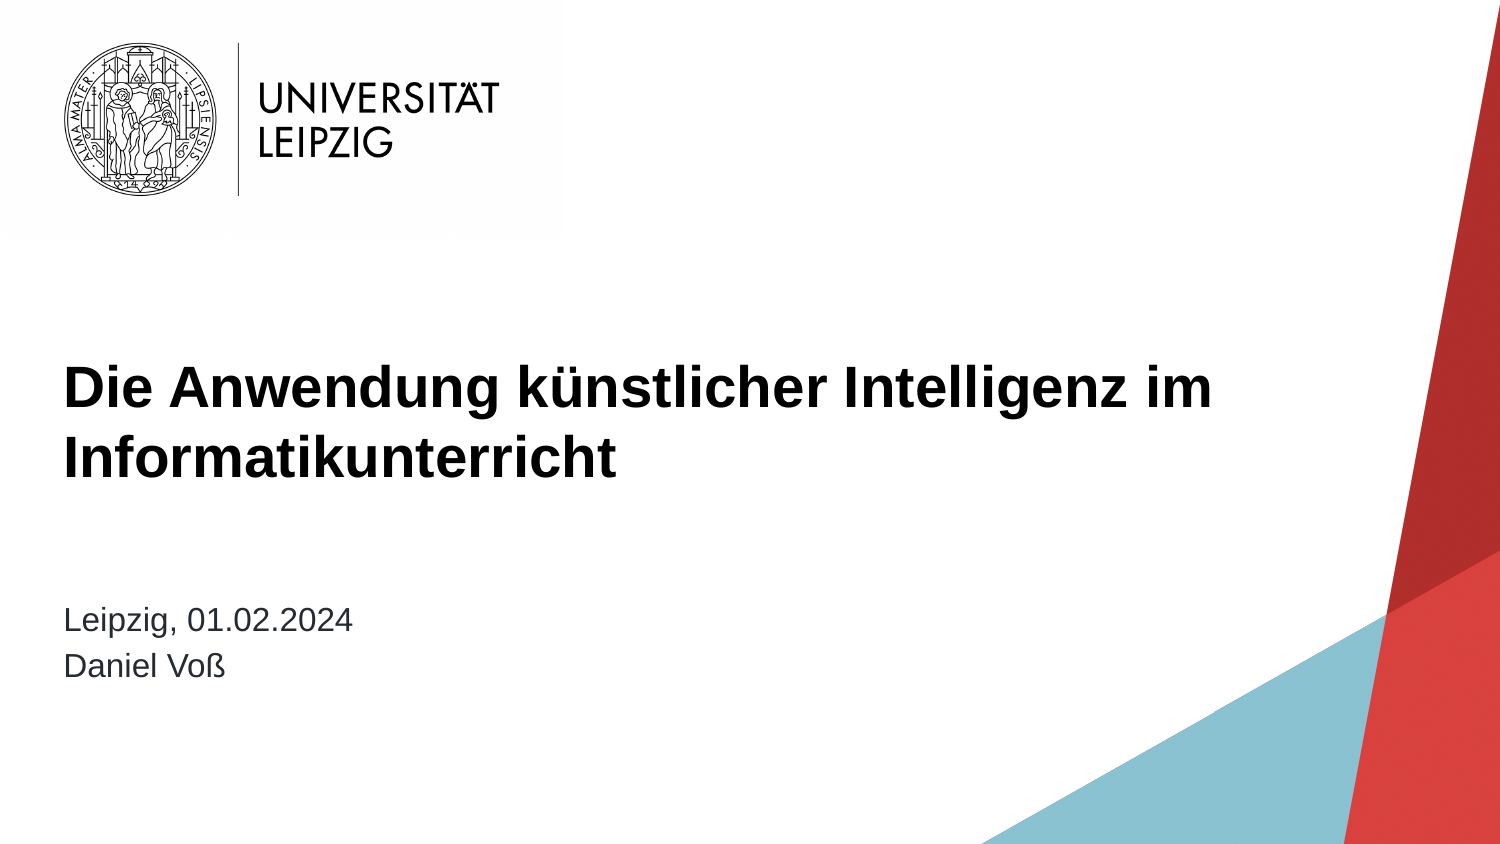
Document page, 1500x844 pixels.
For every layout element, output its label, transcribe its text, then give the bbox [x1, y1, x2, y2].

list Leipzig, 01.02.2024 Daniel Voß [48, 590, 663, 676]
title Die Anwendung künstlicher Intelligenz im Informatikunterricht [48, 341, 1376, 585]
picture [925, 0, 1500, 844]
picture [0, 0, 563, 238]
